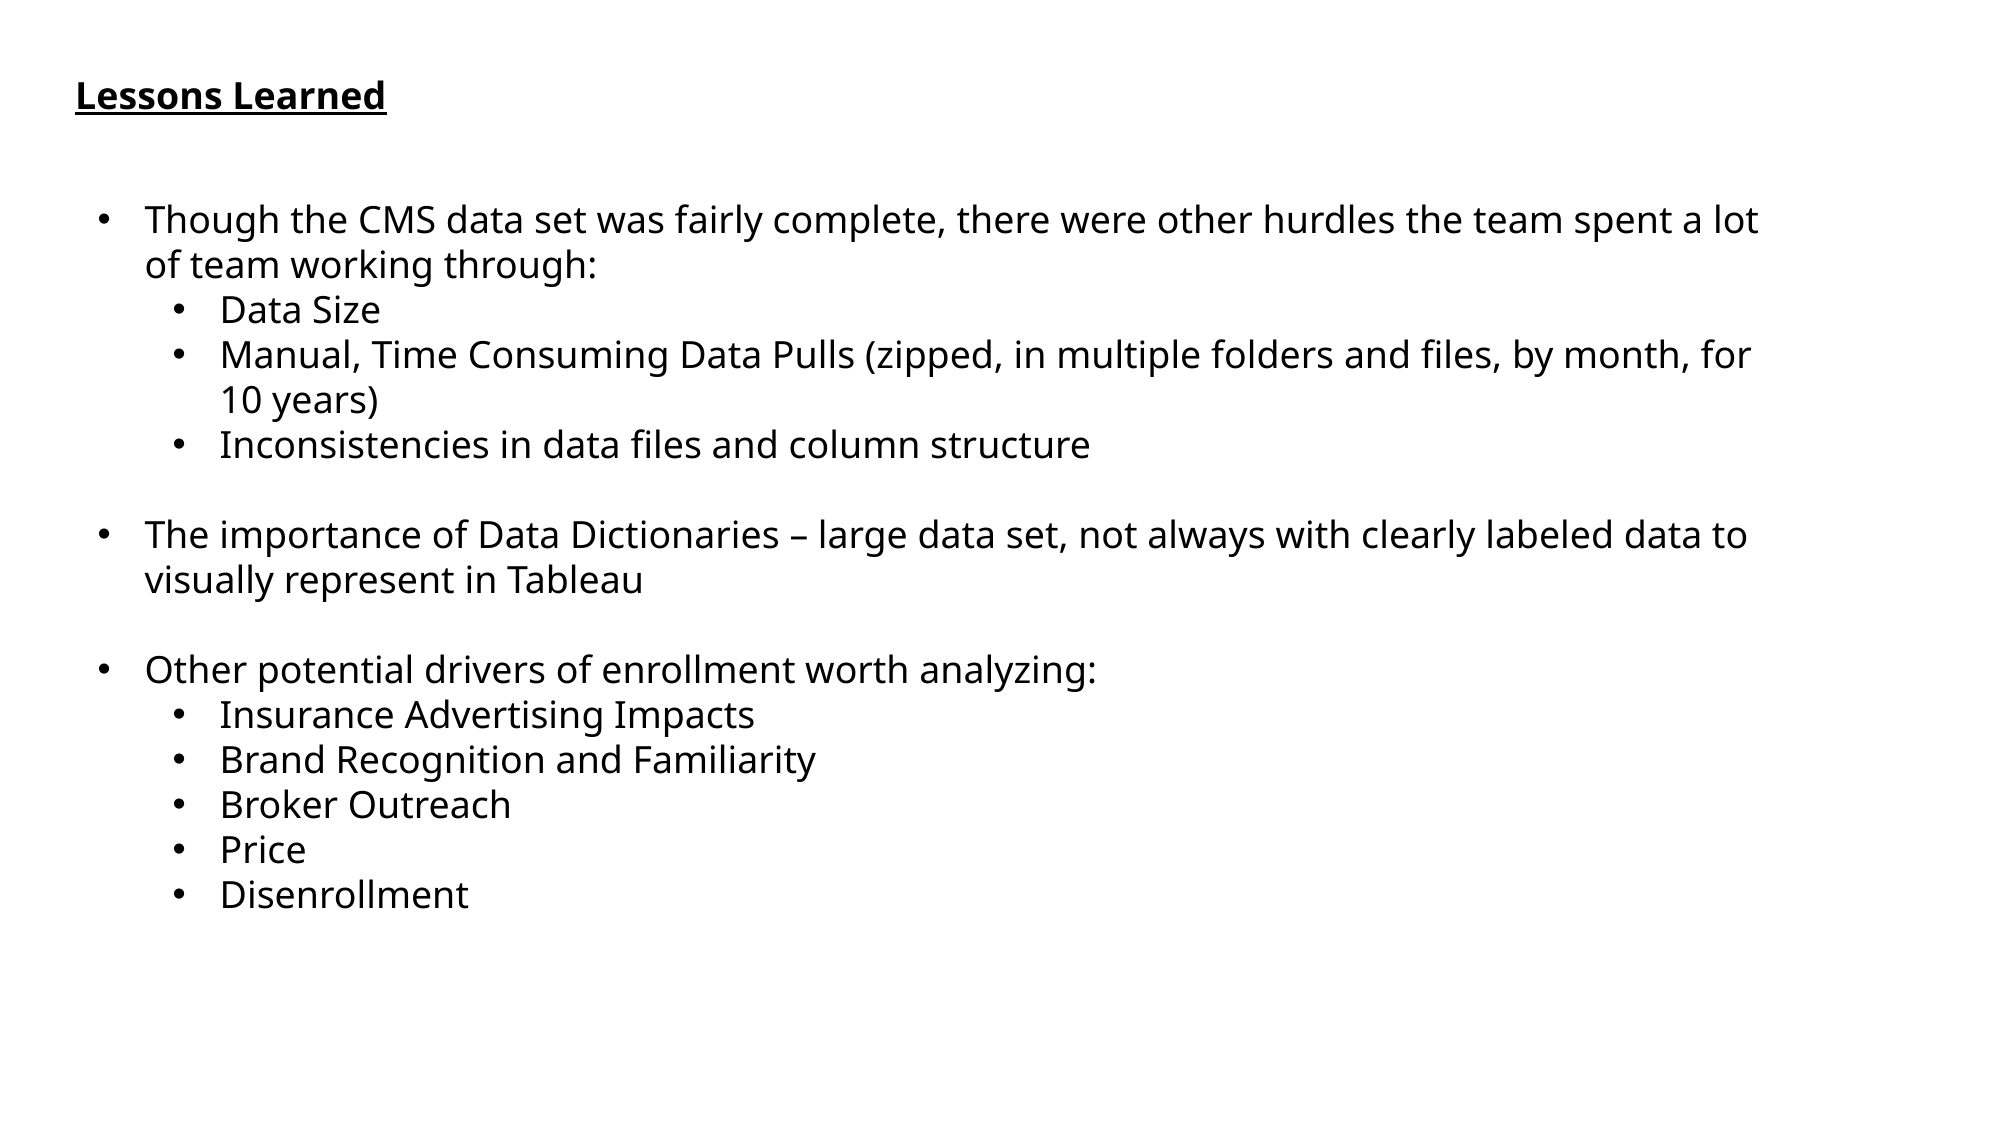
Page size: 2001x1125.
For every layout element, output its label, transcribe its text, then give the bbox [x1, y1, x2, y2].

text_box Lessons Learned [60, 64, 402, 124]
text_box Though the CMS data set was fairly complete, there were other hurdles the team spent a lot of team working through: Data Size Manual, Time Consuming Data Pulls (zipped, in multiple folders and files, by month, for 10 years) Inconsistencies in data files and column structure The importance of Data Dictionaries – large data set, not always with clearly labeled data to visually represent in Tableau Other potential drivers of enrollment worth analyzing: Insurance Advertising Impacts Brand Recognition and Familiarity Broker Outreach Price Disenrollment [82, 188, 1800, 1059]
